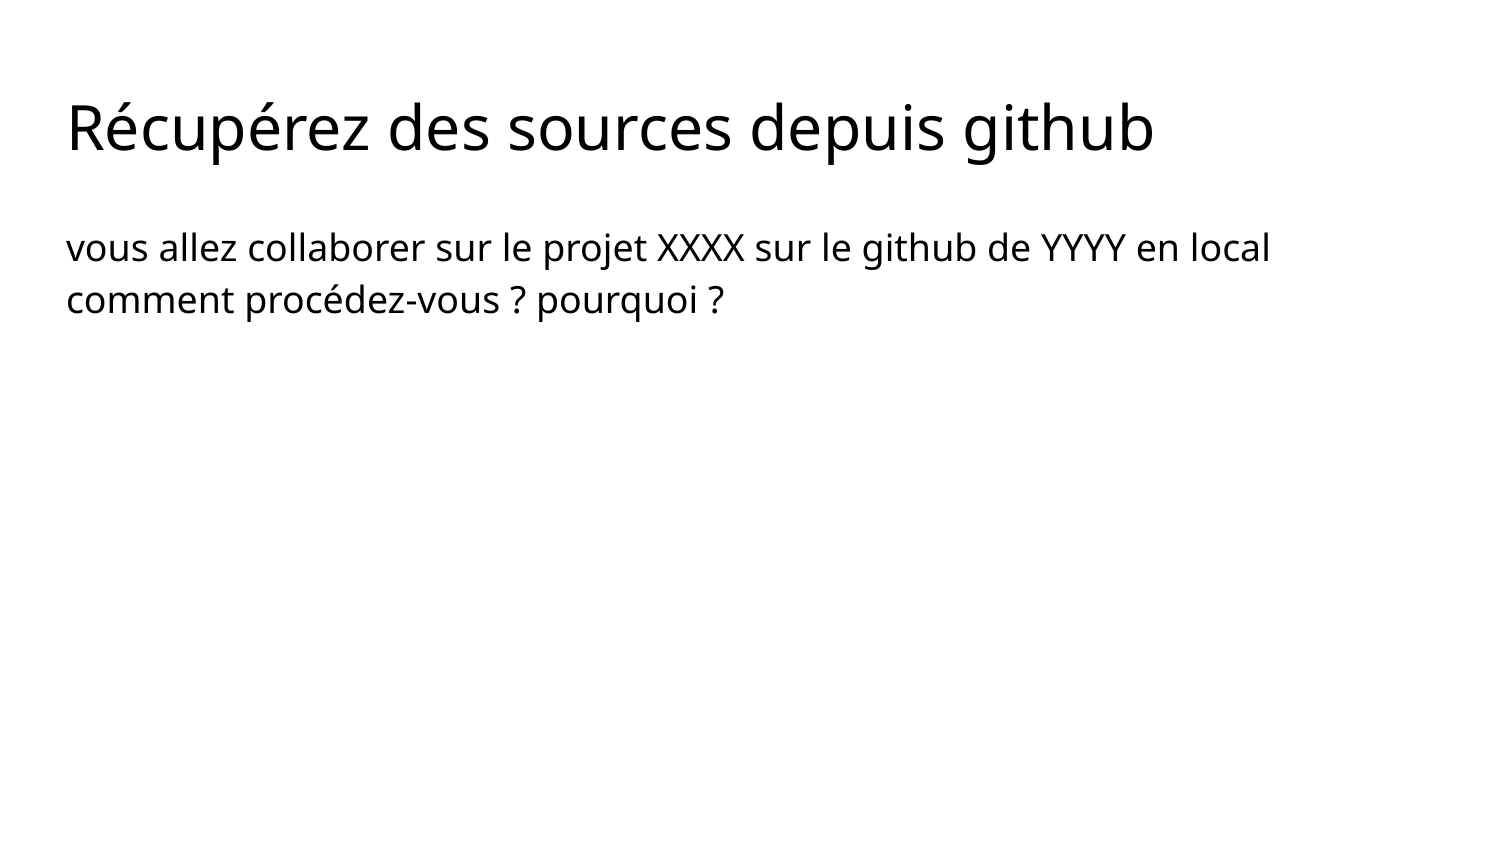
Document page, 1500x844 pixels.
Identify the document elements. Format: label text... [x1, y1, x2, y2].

title Récupérez des sources depuis github [51, 72, 1449, 167]
list vous allez collaborer sur le projet XXXX sur le github de YYYY en local comment procédez-vous ? pourquoi ? [51, 202, 1449, 750]
